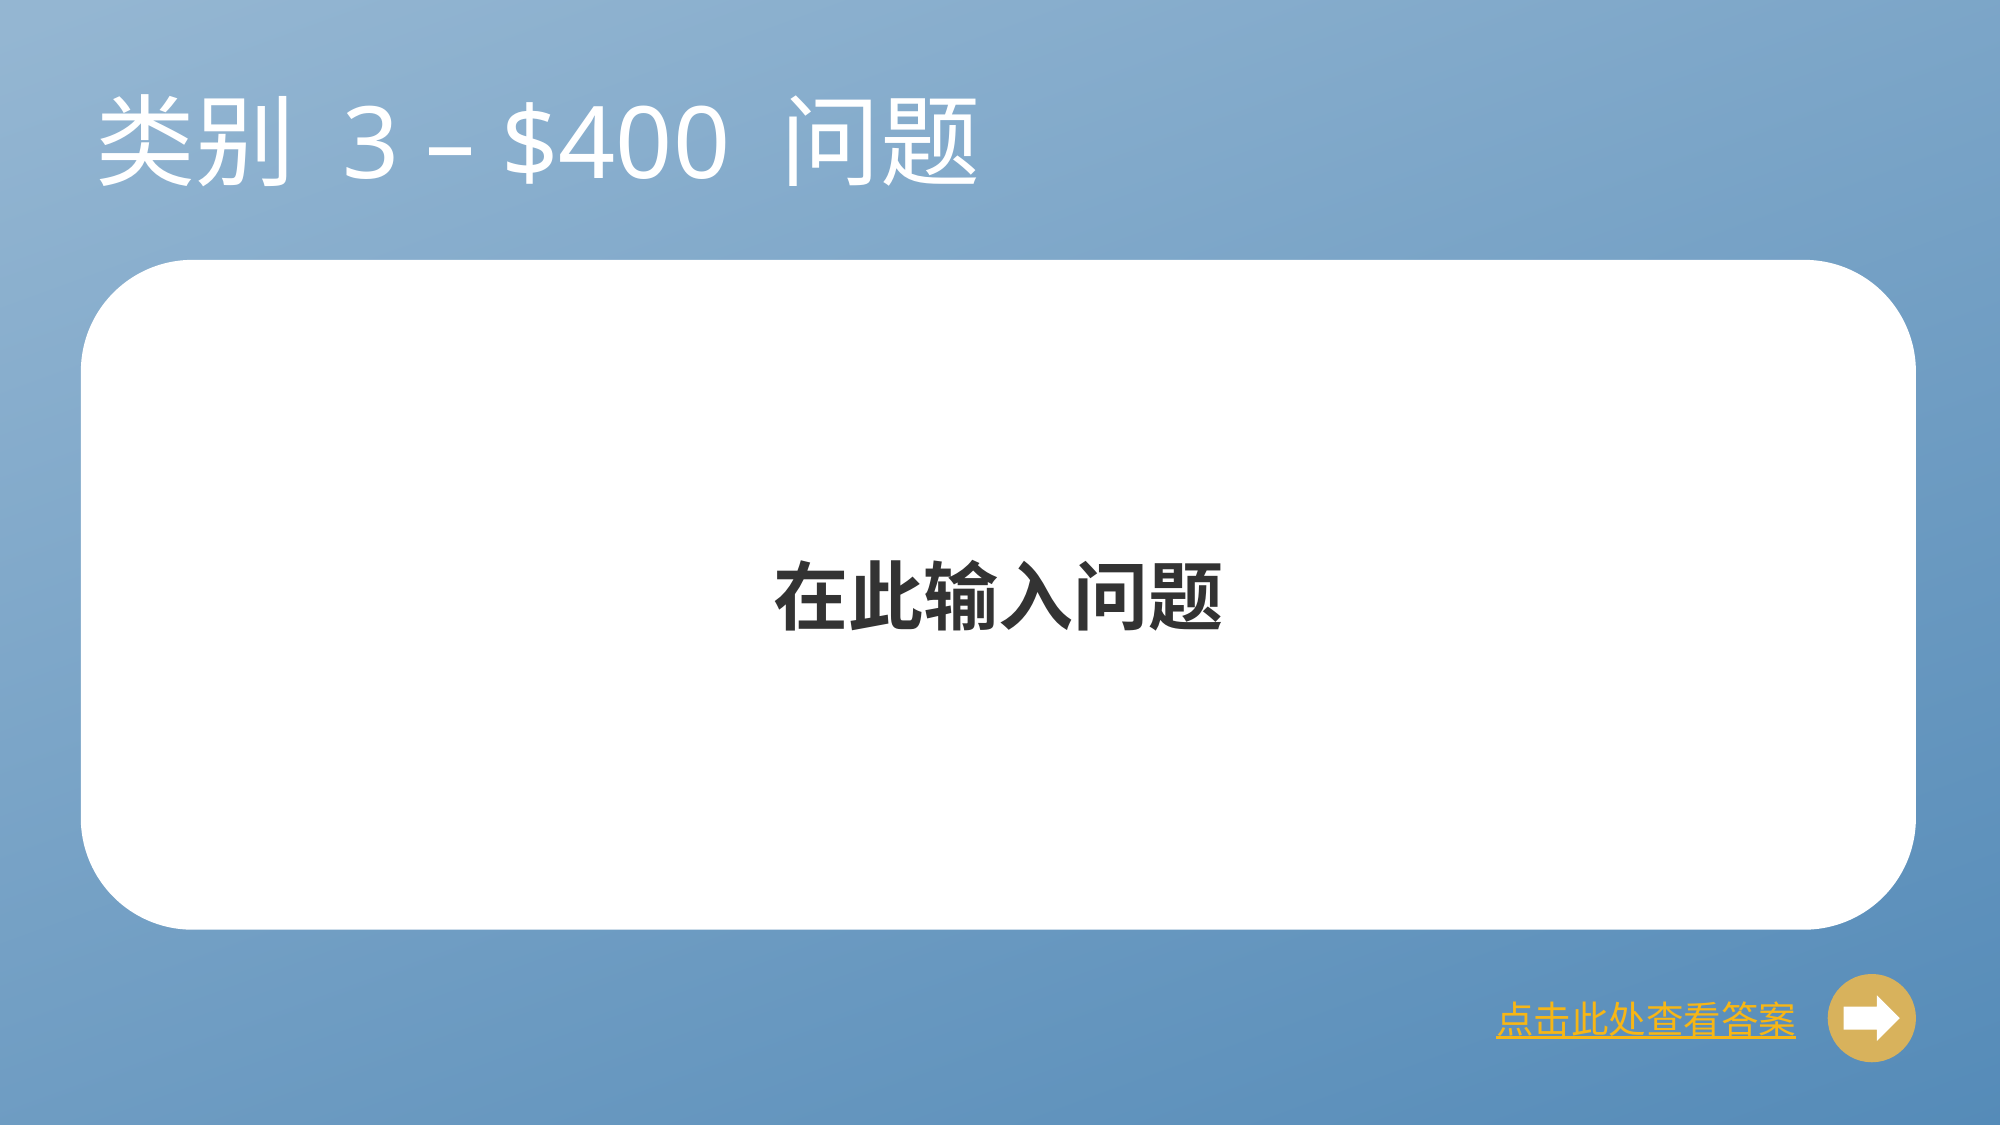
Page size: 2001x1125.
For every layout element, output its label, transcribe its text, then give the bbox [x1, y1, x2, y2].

title 类别 3 – $400 问题 [80, 37, 1806, 255]
text_box 点击此处查看答案 [1230, 988, 1811, 1058]
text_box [1827, 973, 1916, 1063]
text_box 在此输入问题 [79, 258, 1917, 931]
